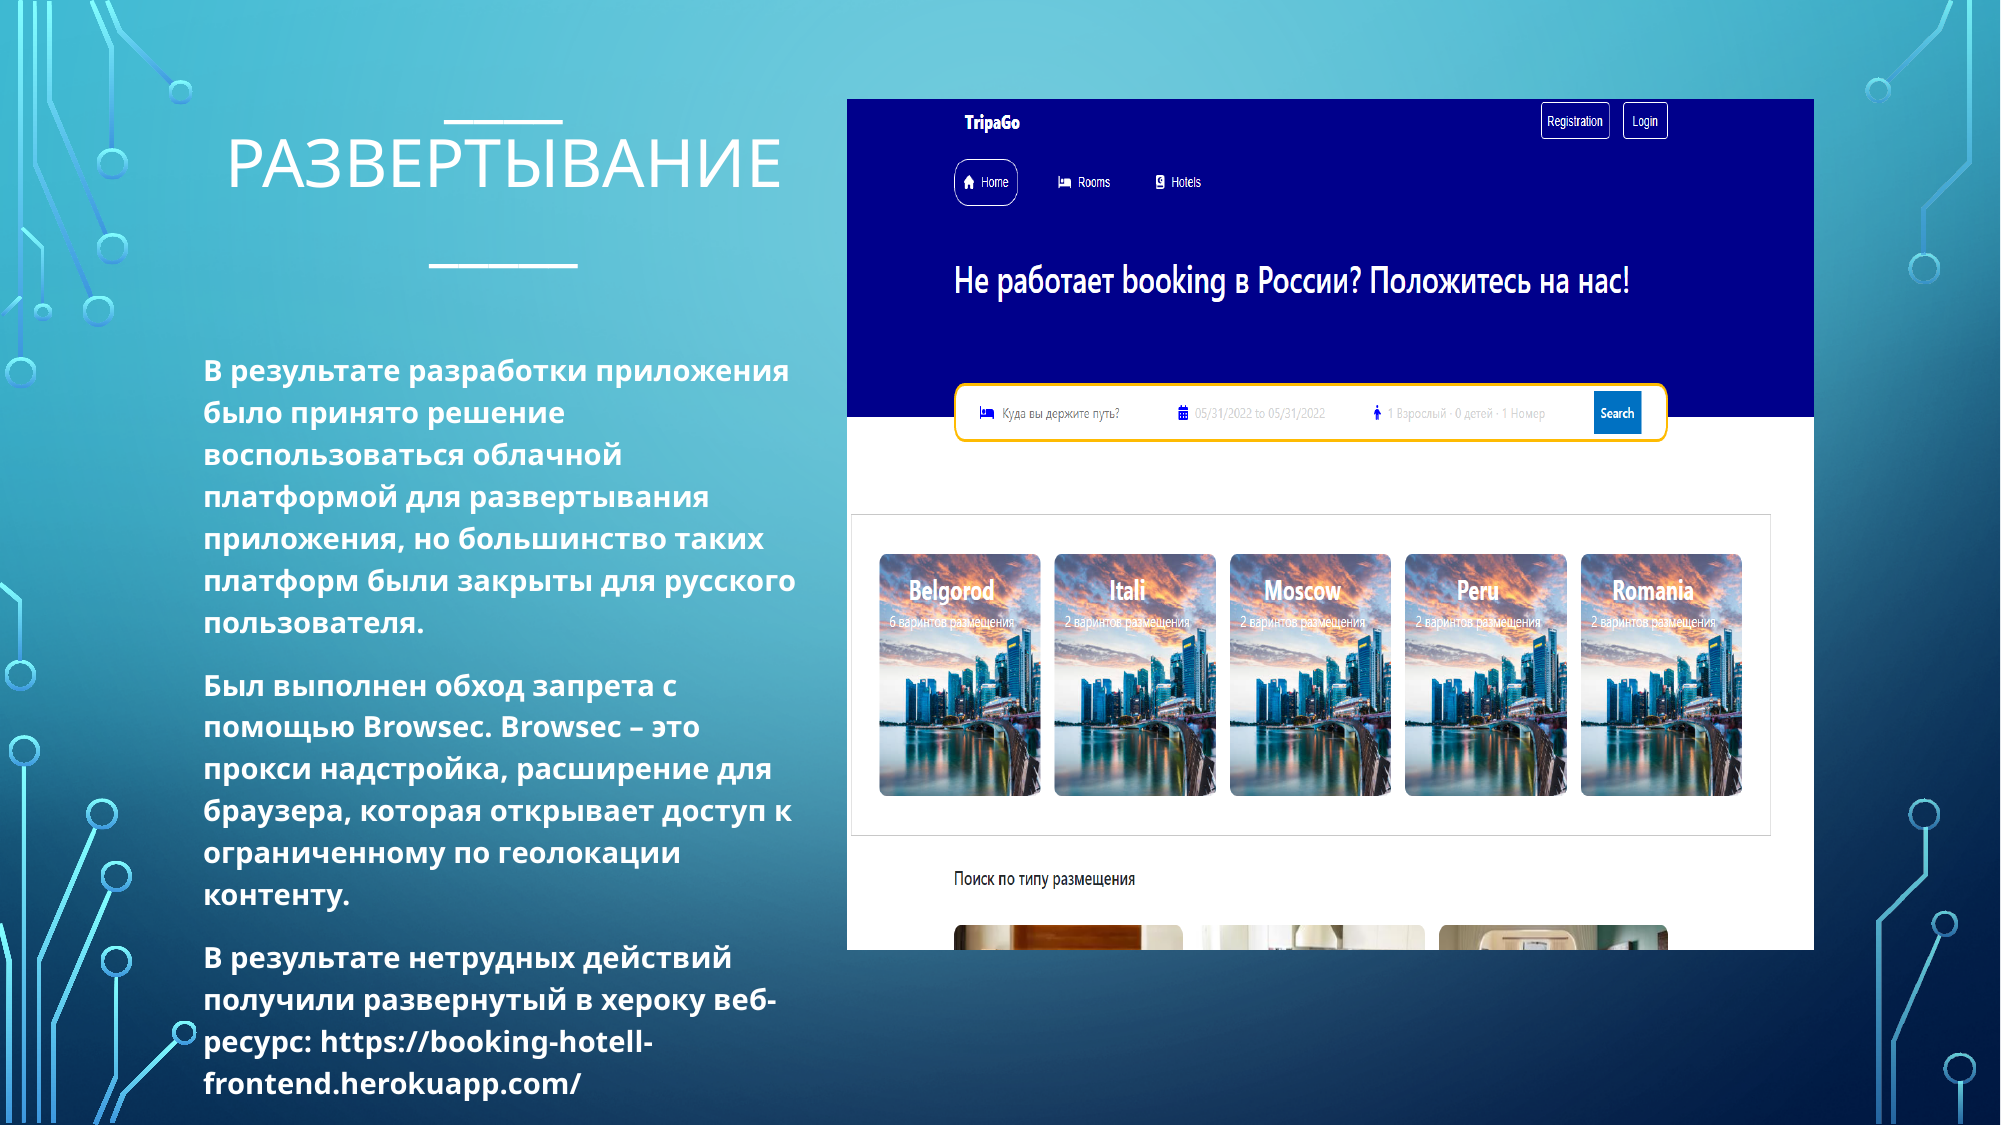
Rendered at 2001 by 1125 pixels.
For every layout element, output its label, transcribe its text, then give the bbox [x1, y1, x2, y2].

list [847, 99, 1814, 951]
title ____ РАЗВЕРТЫВАНИЕ _____ [188, 11, 821, 281]
list В результате разработки приложения было принято решение воспользоваться облачной платформой для развертывания приложения, но большинство таких платформ были закрыты для русского пользователя. Был выполнен обход запрета с помощью Browsec. Browsec – это прокси надстройка, расширение для браузера, которая открывает доступ к ограниченному по геолокации контенту. В результате нетрудных действий получили развернутый в хероку веб-ресурс: https://booking-hotell-frontend.herokuapp.com/ [188, 338, 821, 985]
